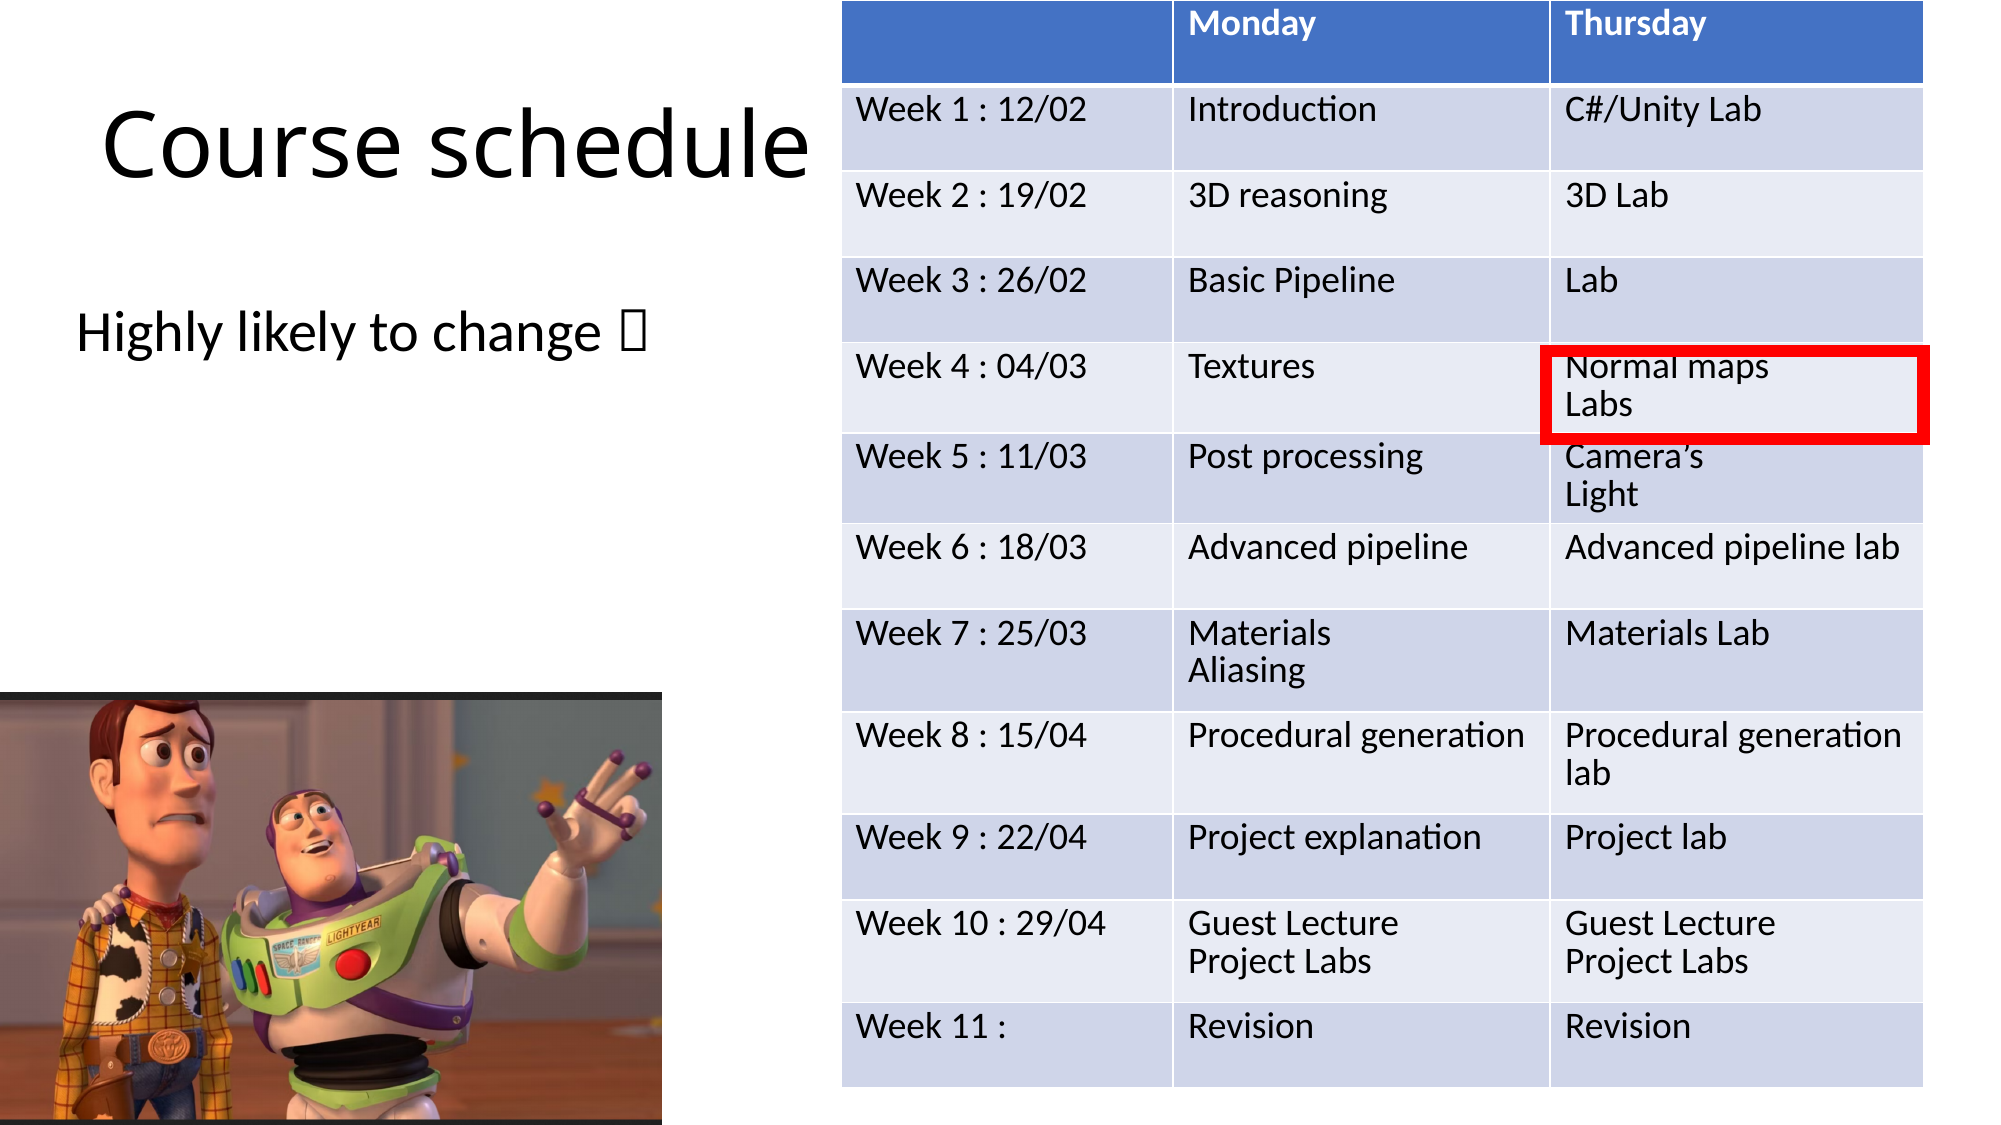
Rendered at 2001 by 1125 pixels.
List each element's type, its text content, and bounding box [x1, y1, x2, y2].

text_box Highly likely to change  [62, 285, 833, 371]
table_header Thursday [1551, 1, 1923, 83]
picture [0, 692, 662, 1125]
table_cell Week 11 : [842, 1003, 1172, 1087]
table_cell Week 8 : 15/04 [842, 713, 1172, 813]
table_cell Materials Aliasing [1174, 610, 1549, 711]
table_cell Post processing [1174, 434, 1549, 523]
title Course schedule [85, 39, 840, 257]
text_box [1545, 350, 1925, 440]
table_cell Procedural generation [1174, 713, 1549, 813]
table_cell 3D Lab [1551, 172, 1923, 256]
table_cell Project lab [1551, 815, 1923, 899]
table_cell Guest Lecture Project Labs [1551, 901, 1923, 1002]
table_cell 3D reasoning [1174, 172, 1549, 256]
table_cell Advanced pipeline lab [1551, 524, 1923, 608]
table_cell Procedural generation lab [1551, 713, 1923, 813]
table_header Monday [1174, 1, 1549, 83]
table_cell C#/Unity Lab [1551, 88, 1923, 170]
table_cell Textures [1174, 343, 1549, 432]
table_cell Week 10 : 29/04 [842, 901, 1172, 1002]
table_cell Week 9 : 22/04 [842, 815, 1172, 899]
table_cell Project explanation [1174, 815, 1549, 899]
table_cell Materials Lab [1551, 610, 1923, 711]
table_cell Normal maps Labs [1551, 343, 1923, 350]
table_cell Week 2 : 19/02 [842, 172, 1172, 256]
table_cell Camera’s Light [1551, 440, 1923, 523]
table_cell Revision [1551, 1003, 1923, 1087]
table_cell Week 4 : 04/03 [842, 343, 1172, 432]
table_cell Week 1 : 12/02 [842, 88, 1172, 170]
table_cell Week 6 : 18/03 [842, 524, 1172, 608]
table_cell Guest Lecture Project Labs [1174, 901, 1549, 1002]
table_cell Week 3 : 26/02 [842, 258, 1172, 342]
table_cell Advanced pipeline [1174, 524, 1549, 608]
table_cell Revision [1174, 1003, 1549, 1087]
table_cell Introduction [1174, 88, 1549, 170]
table_header [842, 1, 1172, 83]
table_cell Week 7 : 25/03 [842, 610, 1172, 711]
table_cell Lab [1551, 258, 1923, 342]
table_cell Week 5 : 11/03 [842, 434, 1172, 523]
table_cell Basic Pipeline [1174, 258, 1549, 342]
